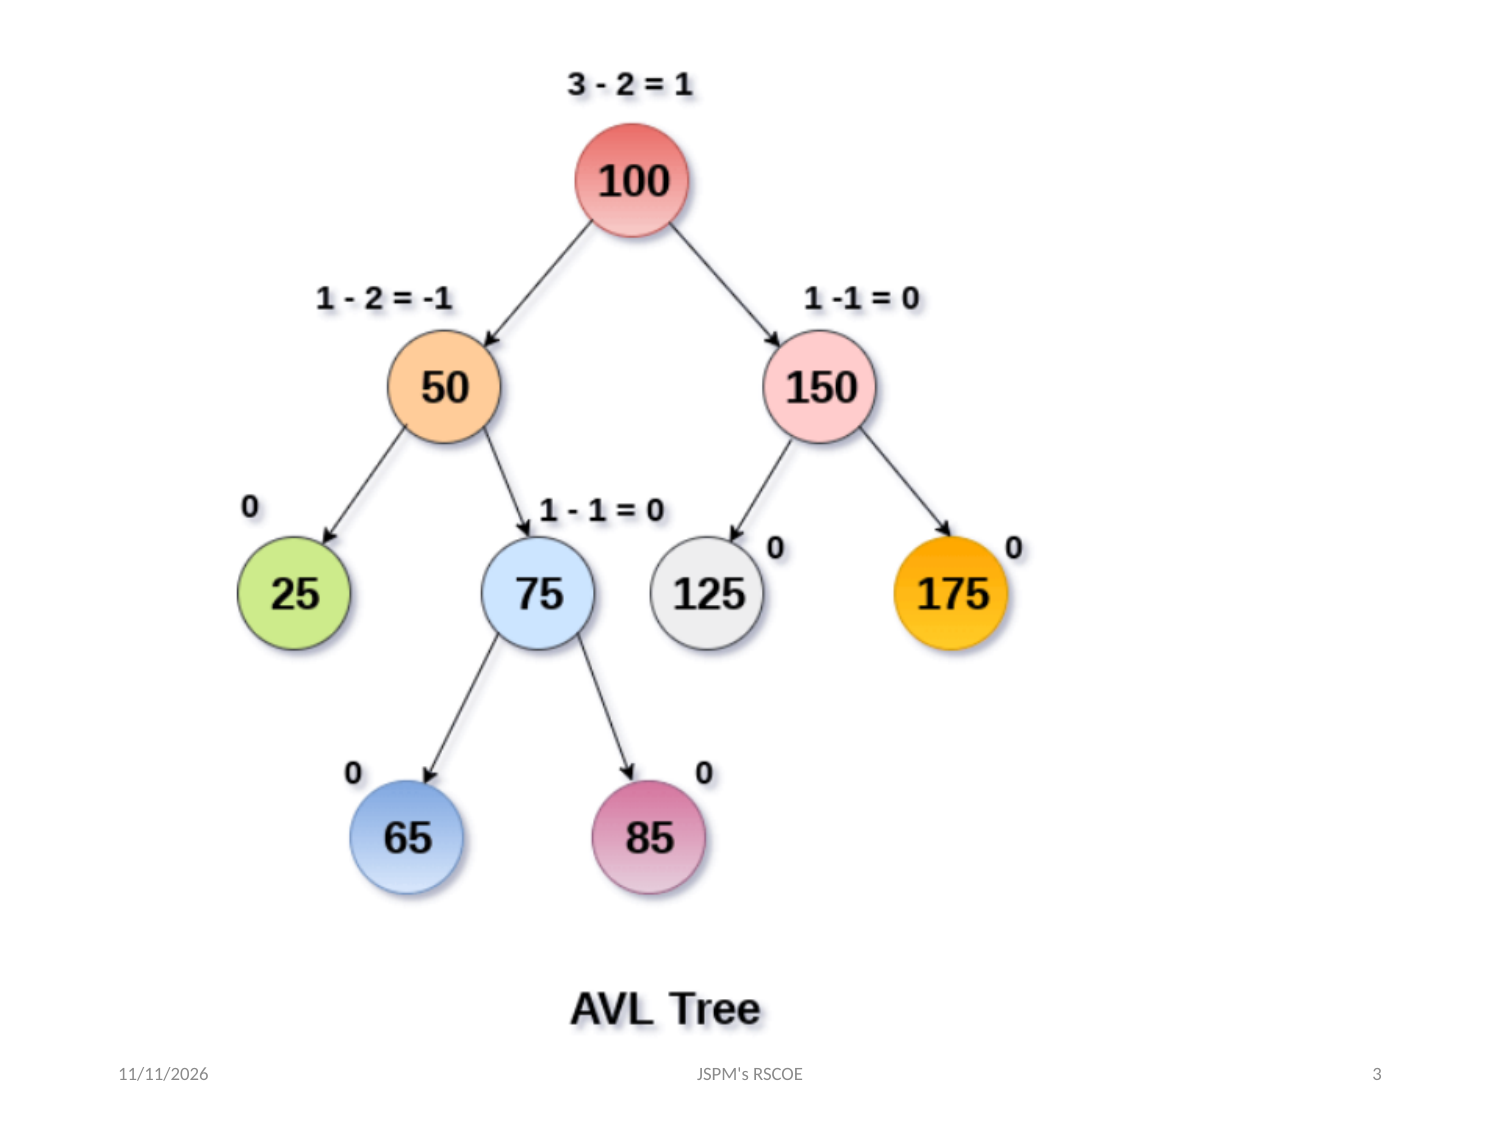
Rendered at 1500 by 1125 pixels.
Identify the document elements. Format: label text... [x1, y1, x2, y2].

footer JSPM's RSCOE [496, 1056, 1004, 1103]
slide_number 3 [1059, 1042, 1397, 1103]
picture [209, 69, 1291, 1056]
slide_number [103, 1042, 441, 1103]
